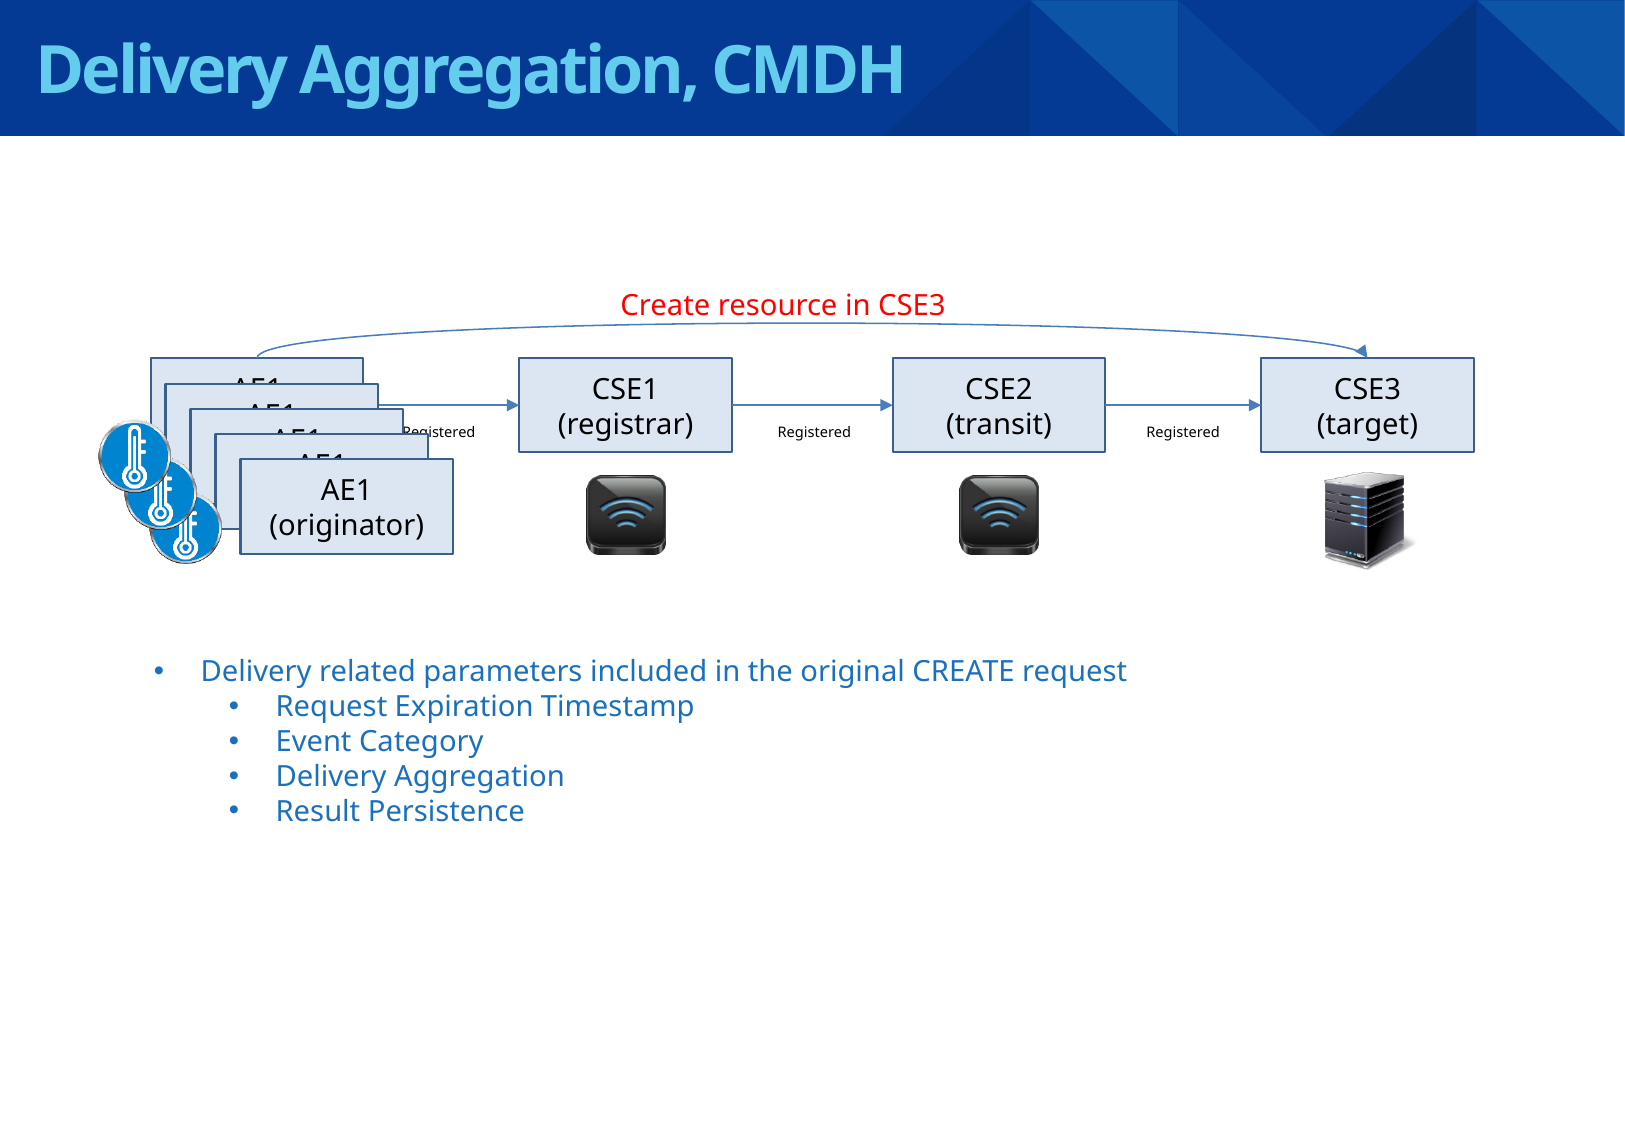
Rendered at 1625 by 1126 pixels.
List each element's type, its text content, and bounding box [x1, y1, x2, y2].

text_box CSE2 (transit) [891, 356, 1107, 454]
text_box Delivery Aggregation, CMDH [819, 19, 1443, 114]
text_box Registered [819, 415, 868, 448]
text_box AE1 (originator) [188, 407, 405, 489]
picture [585, 475, 666, 555]
text_box Registered [1130, 415, 1237, 448]
text_box AE1 (originator) [163, 382, 380, 455]
text_box Delivery related parameters included in the original CREATE request Request Expiration Timestamp Event Category Delivery Aggregation Result Persistence [819, 645, 1474, 870]
text_box Registered [761, 415, 807, 448]
text_box CSE1 (registrar) [517, 356, 734, 454]
text_box Create resource in CSE3 [605, 279, 807, 329]
text_box AE1 (originator) [149, 356, 365, 417]
picture [98, 419, 223, 565]
picture [1315, 464, 1422, 572]
text_box Registered [405, 415, 492, 448]
text_box CSE3 (target) [1259, 356, 1476, 454]
picture [959, 475, 1039, 555]
text_box AE1 (originator) [213, 432, 430, 531]
text_box Delivery related parameters included in the original CREATE request Request Expiration Timestamp Event Category Delivery Aggregation Result Persistence [139, 645, 807, 870]
text_box AE1 (originator) [238, 457, 455, 556]
text_box Delivery Aggregation, CMDH [20, 19, 807, 114]
text_box Create resource in CSE3 [819, 279, 984, 329]
